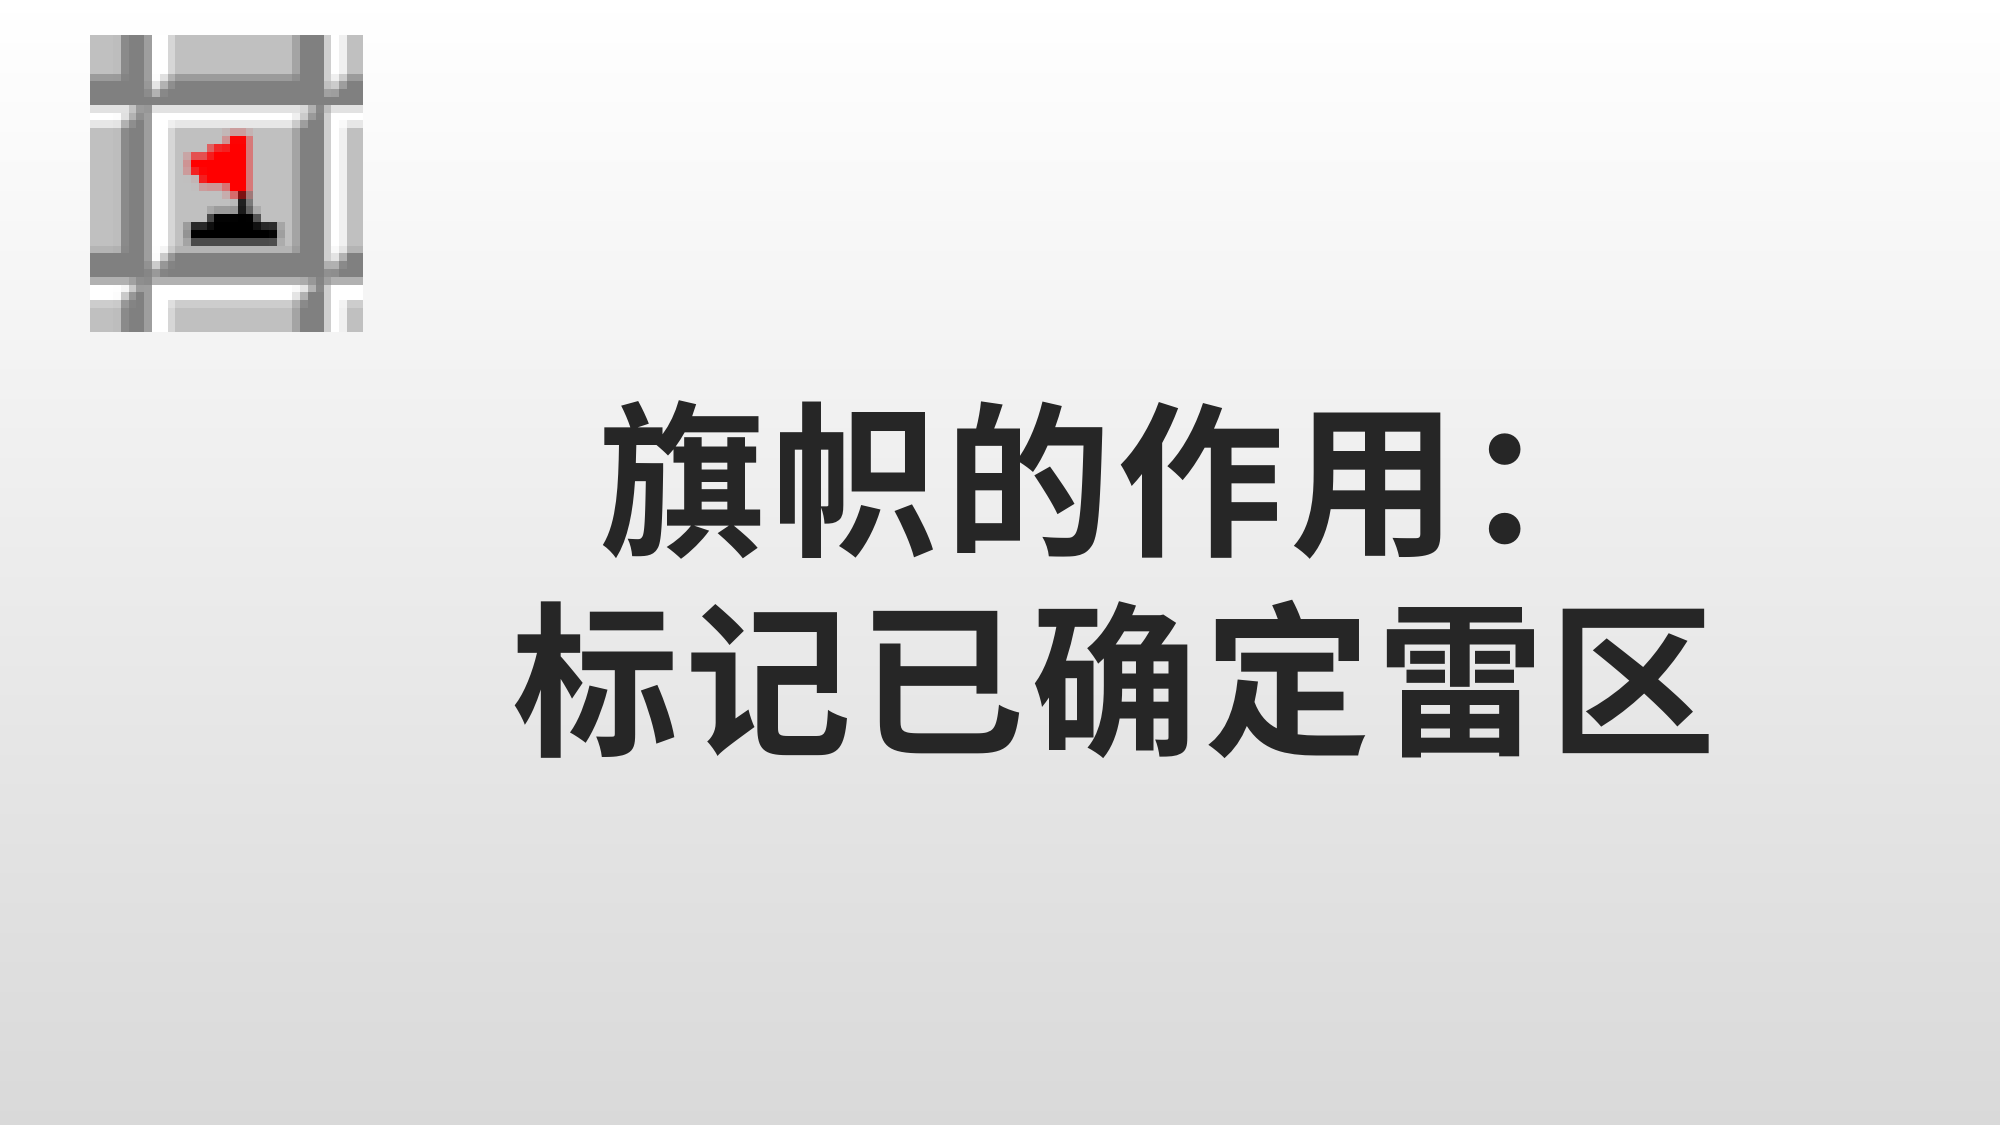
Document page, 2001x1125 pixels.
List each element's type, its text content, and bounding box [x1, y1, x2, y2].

picture [90, 35, 363, 332]
title 旗帜的作用： 标记已确定雷区 [384, 285, 1853, 1085]
